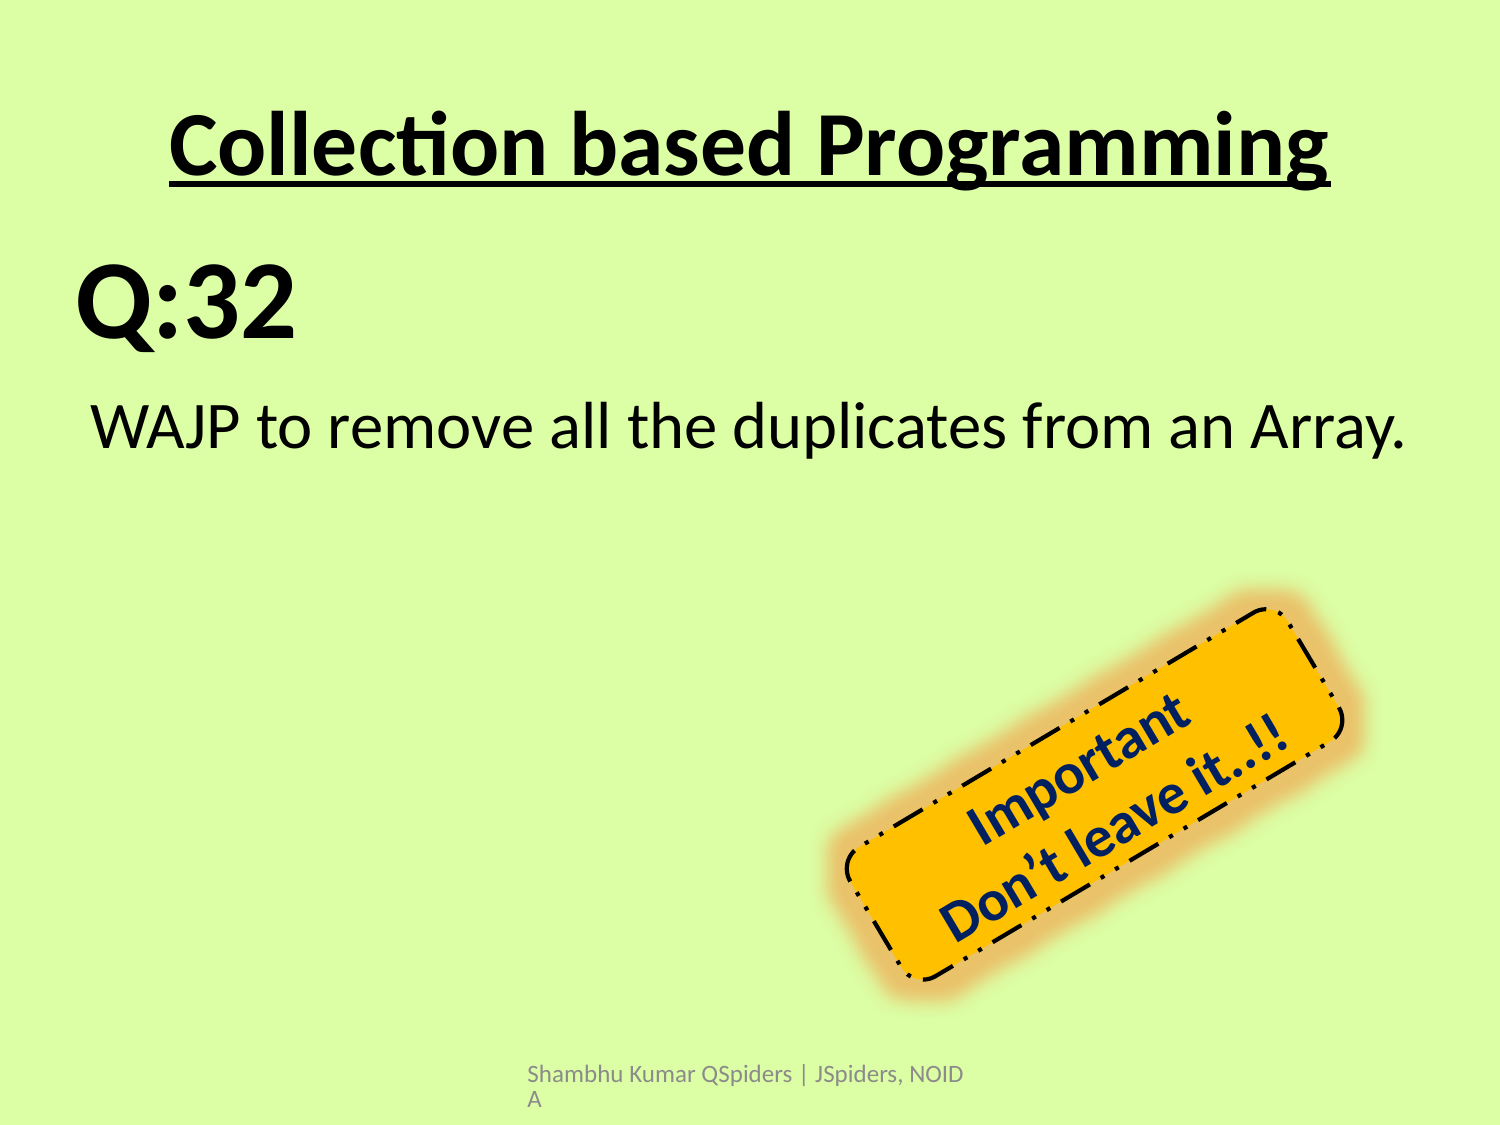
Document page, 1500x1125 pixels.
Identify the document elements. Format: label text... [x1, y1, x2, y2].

footer Shambhu Kumar QSpiders | JSpiders, NOIDA [512, 1042, 988, 1103]
slide_number Q:32 [50, 200, 313, 388]
list WAJP to remove all the duplicates from an Array. [75, 187, 1425, 625]
text_box Important Don’t leave it..!! [844, 607, 1345, 982]
title Collection based Programming [75, 45, 1425, 187]
